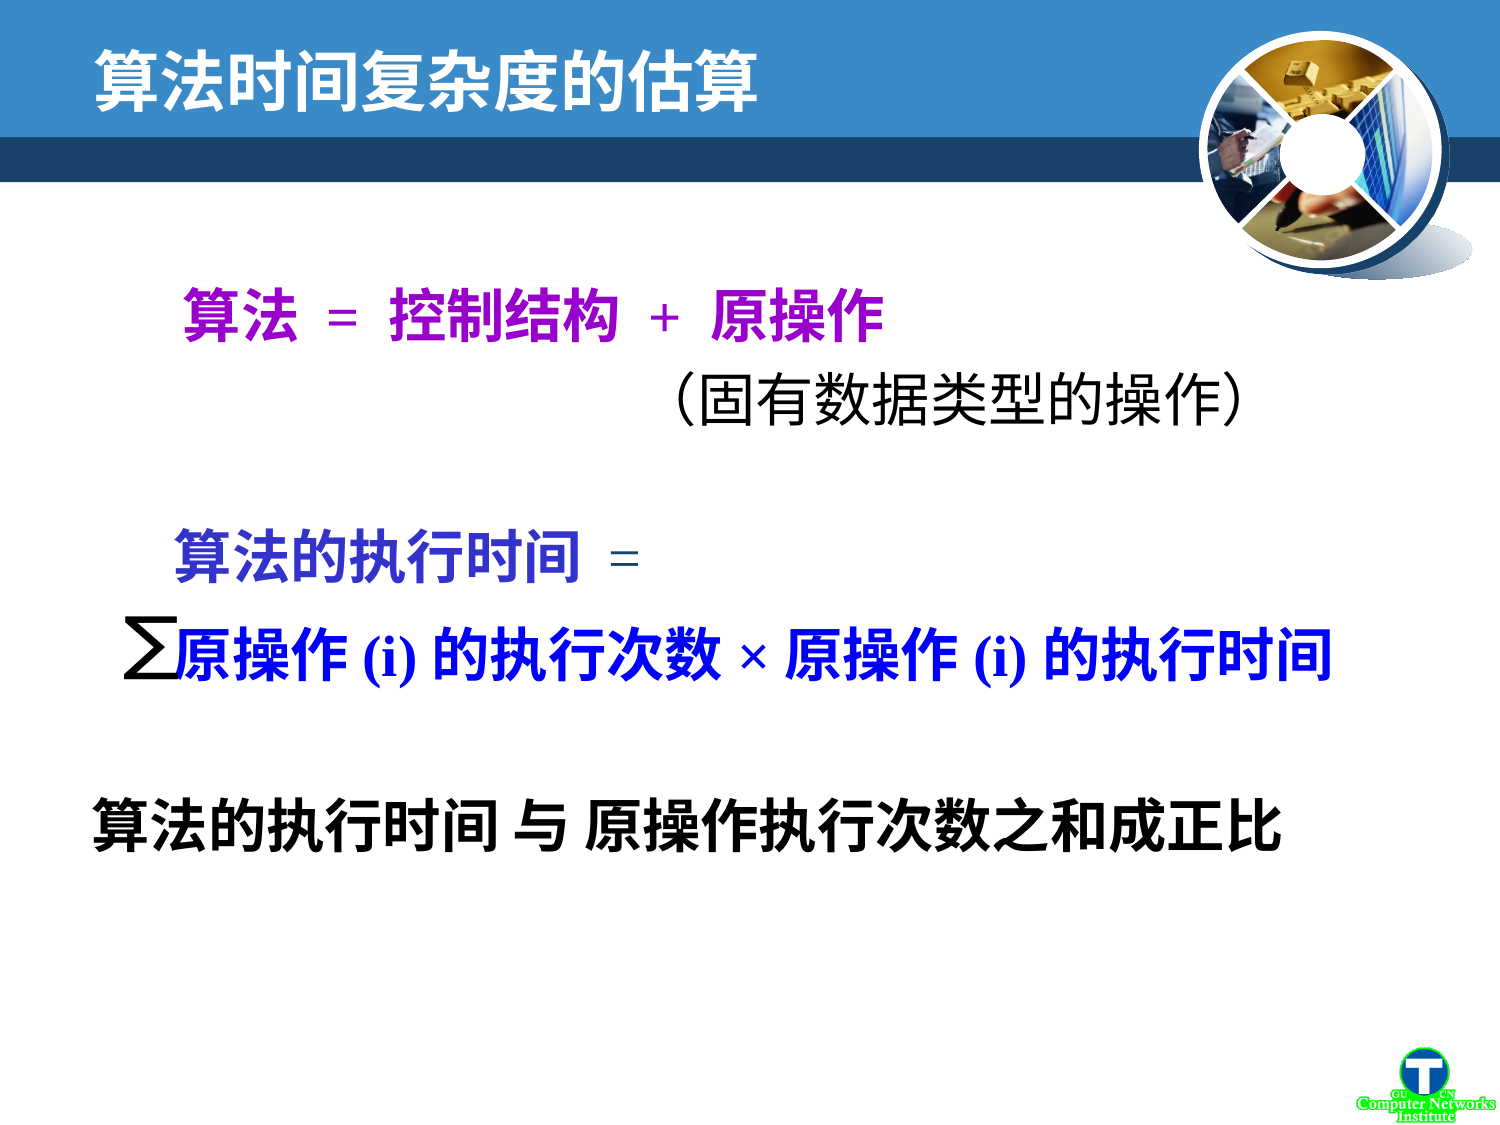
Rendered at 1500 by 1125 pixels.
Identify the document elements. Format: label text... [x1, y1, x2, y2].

text_box 算法时间复杂度的估算 [78, 0, 1072, 127]
text_box 算法的执行时间 与 原操作执行次数之和成正比 [0, 736, 1412, 872]
picture [1354, 1045, 1497, 1125]
picture [1242, 181, 1396, 261]
text_box 算法 = 控制结构 + 原操作 （固有数据类型的操作） [168, 258, 1295, 441]
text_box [123, 484, 1323, 697]
picture [1349, 73, 1433, 227]
picture [1207, 74, 1292, 224]
picture [1244, 40, 1394, 122]
